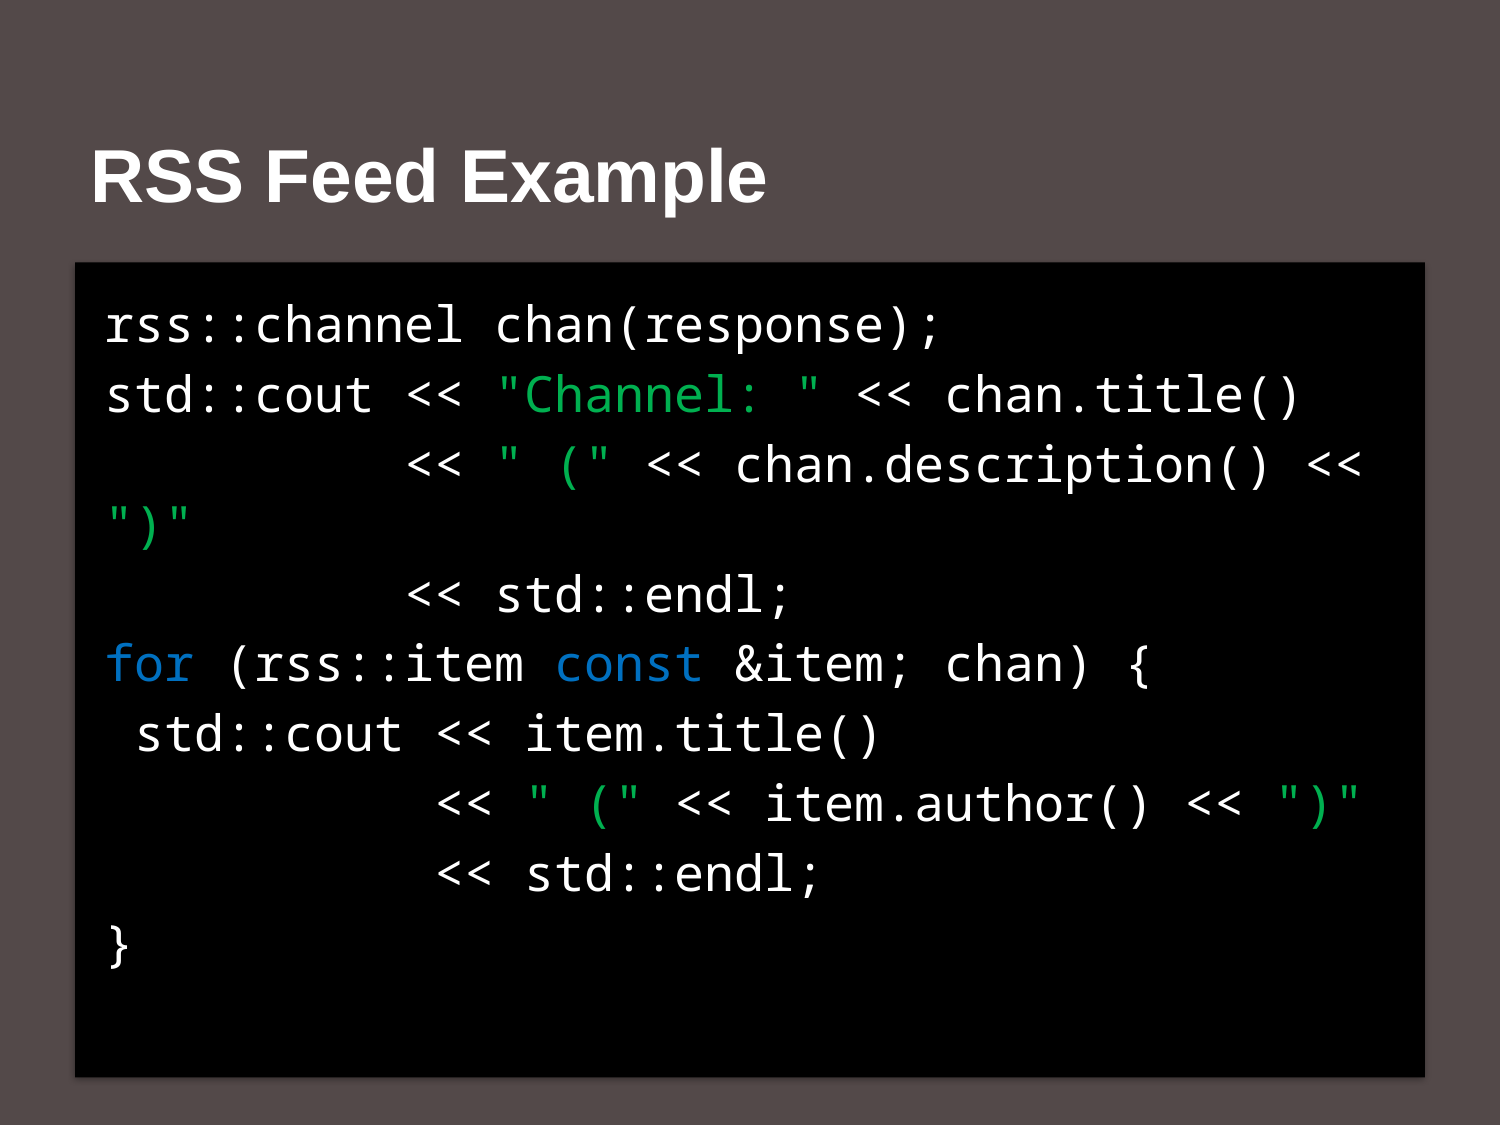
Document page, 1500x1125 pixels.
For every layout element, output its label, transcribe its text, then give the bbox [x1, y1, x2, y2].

list rss::channel chan(response); std::cout << "Channel: " << chan.title() << " (" << chan.description() << ")" << std::endl; for (rss::item const &item; chan) { std::cout << item.title() << " (" << item.author() << ")" << std::endl; } [72, 259, 1428, 1080]
title RSS Feed Example [75, 45, 1425, 233]
